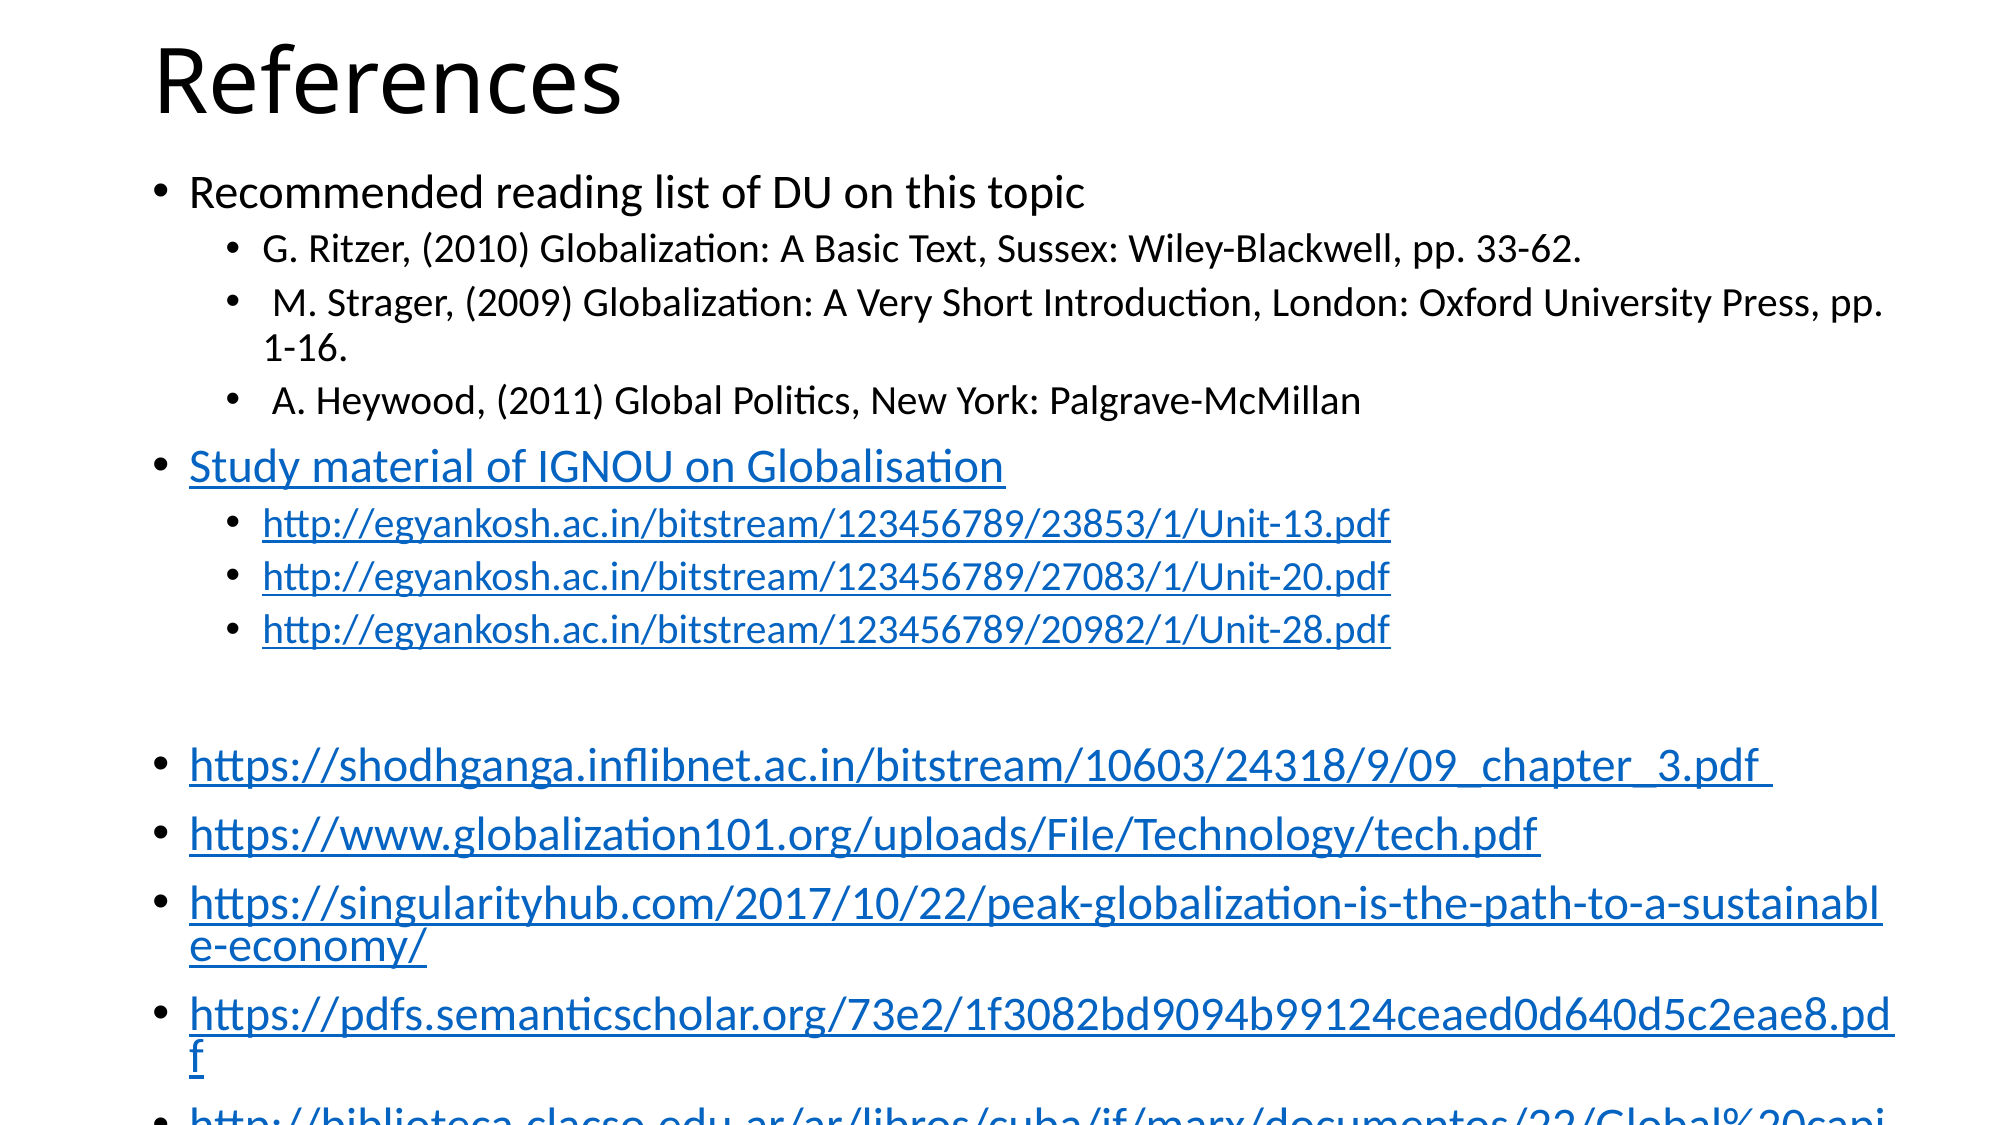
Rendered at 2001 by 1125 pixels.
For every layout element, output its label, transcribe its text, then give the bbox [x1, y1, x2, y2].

title References [137, 27, 1709, 142]
list Recommended reading list of DU on this topic G. Ritzer, (2010) Globalization: A Basic Text, Sussex: Wiley-Blackwell, pp. 33-62. M. Strager, (2009) Globalization: A Very Short Introduction, London: Oxford University Press, pp. 1-16. A. Heywood, (2011) Global Politics, New York: Palgrave-McMillan Study material of IGNOU on Globalisation http://egyankosh.ac.in/bitstream/123456789/23853/1/Unit-13.pdf http://egyankosh.ac.in/bitstream/123456789/27083/1/Unit-20.pdf http://egyankosh.ac.in/bitstream/123456789/20982/1/Unit-28.pdf https://shodhganga.inflibnet.ac.in/bitstream/10603/24318/9/09_chapter_3.pdf https://www.globalization101.org/uploads/File/Technology/tech.pdf https://singularityhub.com/2017/10/22/peak-globalization-is-the-path-to-a-sustainable-economy/ https://pdfs.semanticscholar.org/73e2/1f3082bd9094b99124ceaed0d640d5c2eae8.pdf http://biblioteca.clacso.edu.ar/ar/libros/cuba/if/marx/documentos/22/Global%20capitalism%20and%20the%20internationalization.pdf [137, 158, 1909, 1083]
